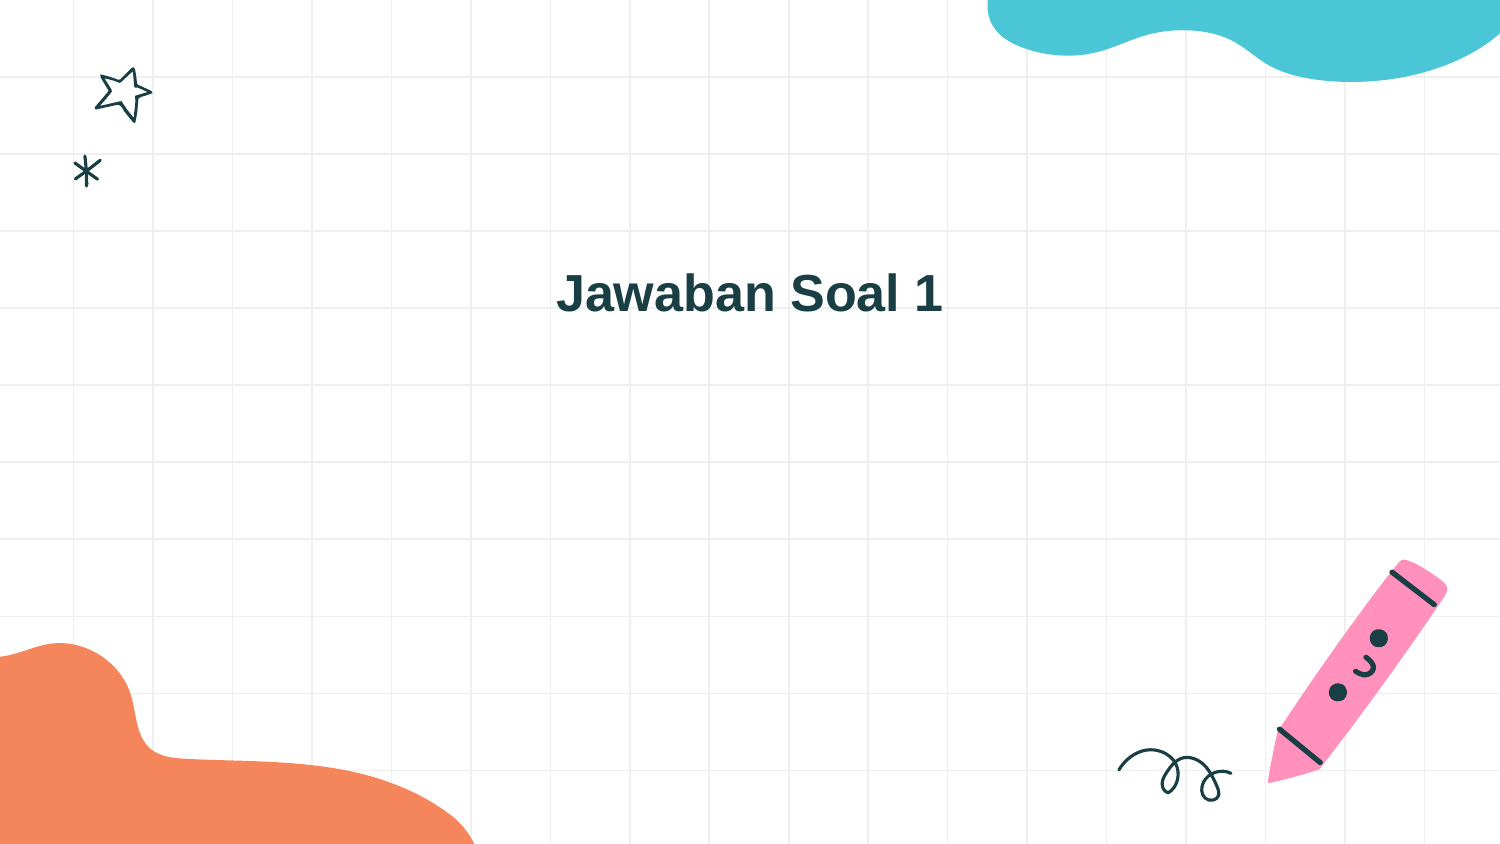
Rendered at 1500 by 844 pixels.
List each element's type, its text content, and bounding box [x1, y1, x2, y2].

title Jawaban Soal 1 [118, 204, 1382, 376]
